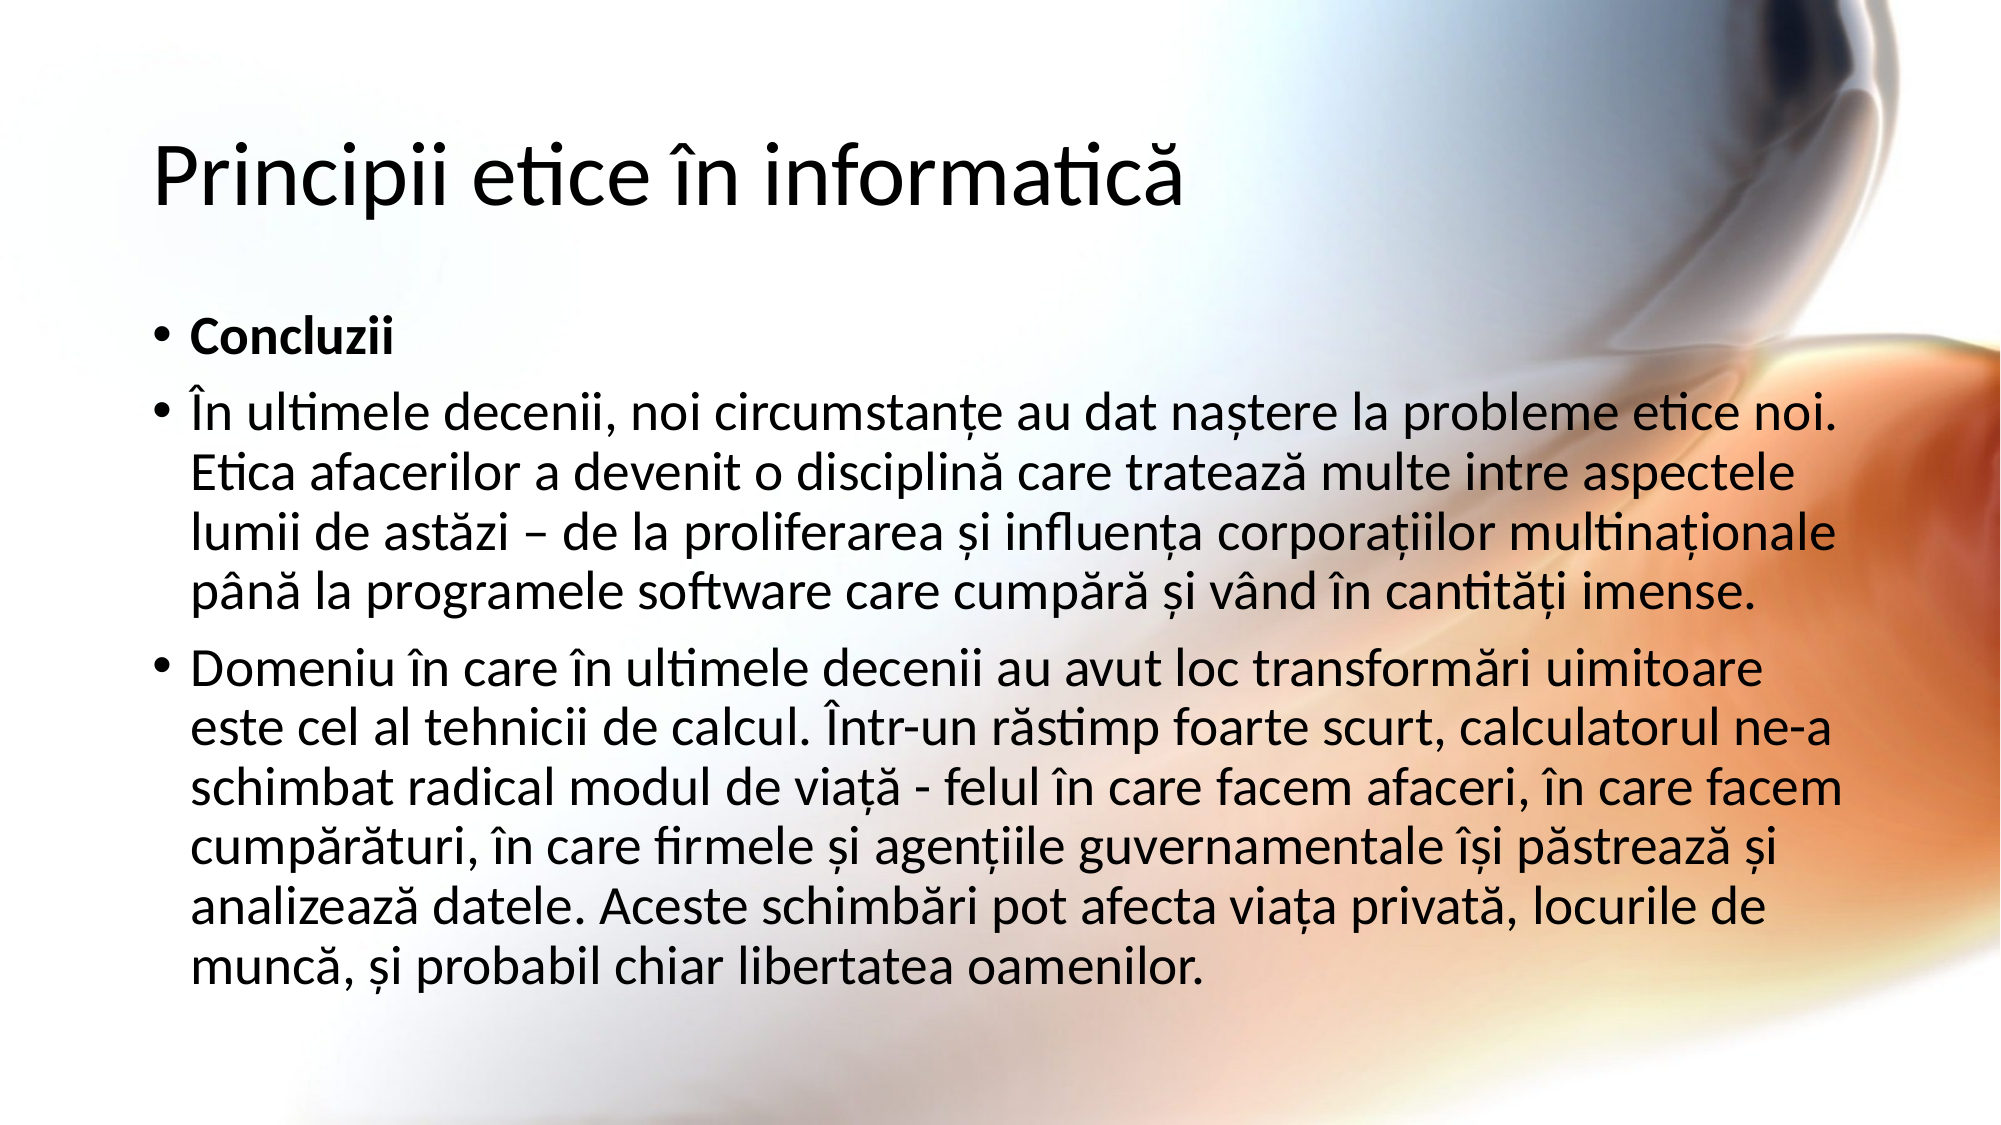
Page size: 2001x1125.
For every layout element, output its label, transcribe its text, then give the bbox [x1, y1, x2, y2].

list Concluzii În ultimele decenii, noi circumstanțe au dat naștere la probleme etice noi. Etica afacerilor a devenit o disciplină care tratează multe intre aspectele lumii de astăzi – de la proliferarea și influența corporațiilor multinaționale până la programele software care cumpără și vând în cantități imense. Domeniu în care în ultimele decenii au avut loc transformări uimitoare este cel al tehnicii de calcul. Într-un răstimp foarte scurt, calculatorul ne-a schimbat radical modul de viață - felul în care facem afaceri, în care facem cumpărături, în care firmele și agențiile guvernamentale își păstrează și analizează datele. Aceste schimbări pot afecta viața privată, locurile de muncă, și probabil chiar libertatea oamenilor. [137, 299, 1863, 1014]
picture [0, 0, 2001, 1125]
title Principii etice în informatică [137, 59, 1863, 278]
